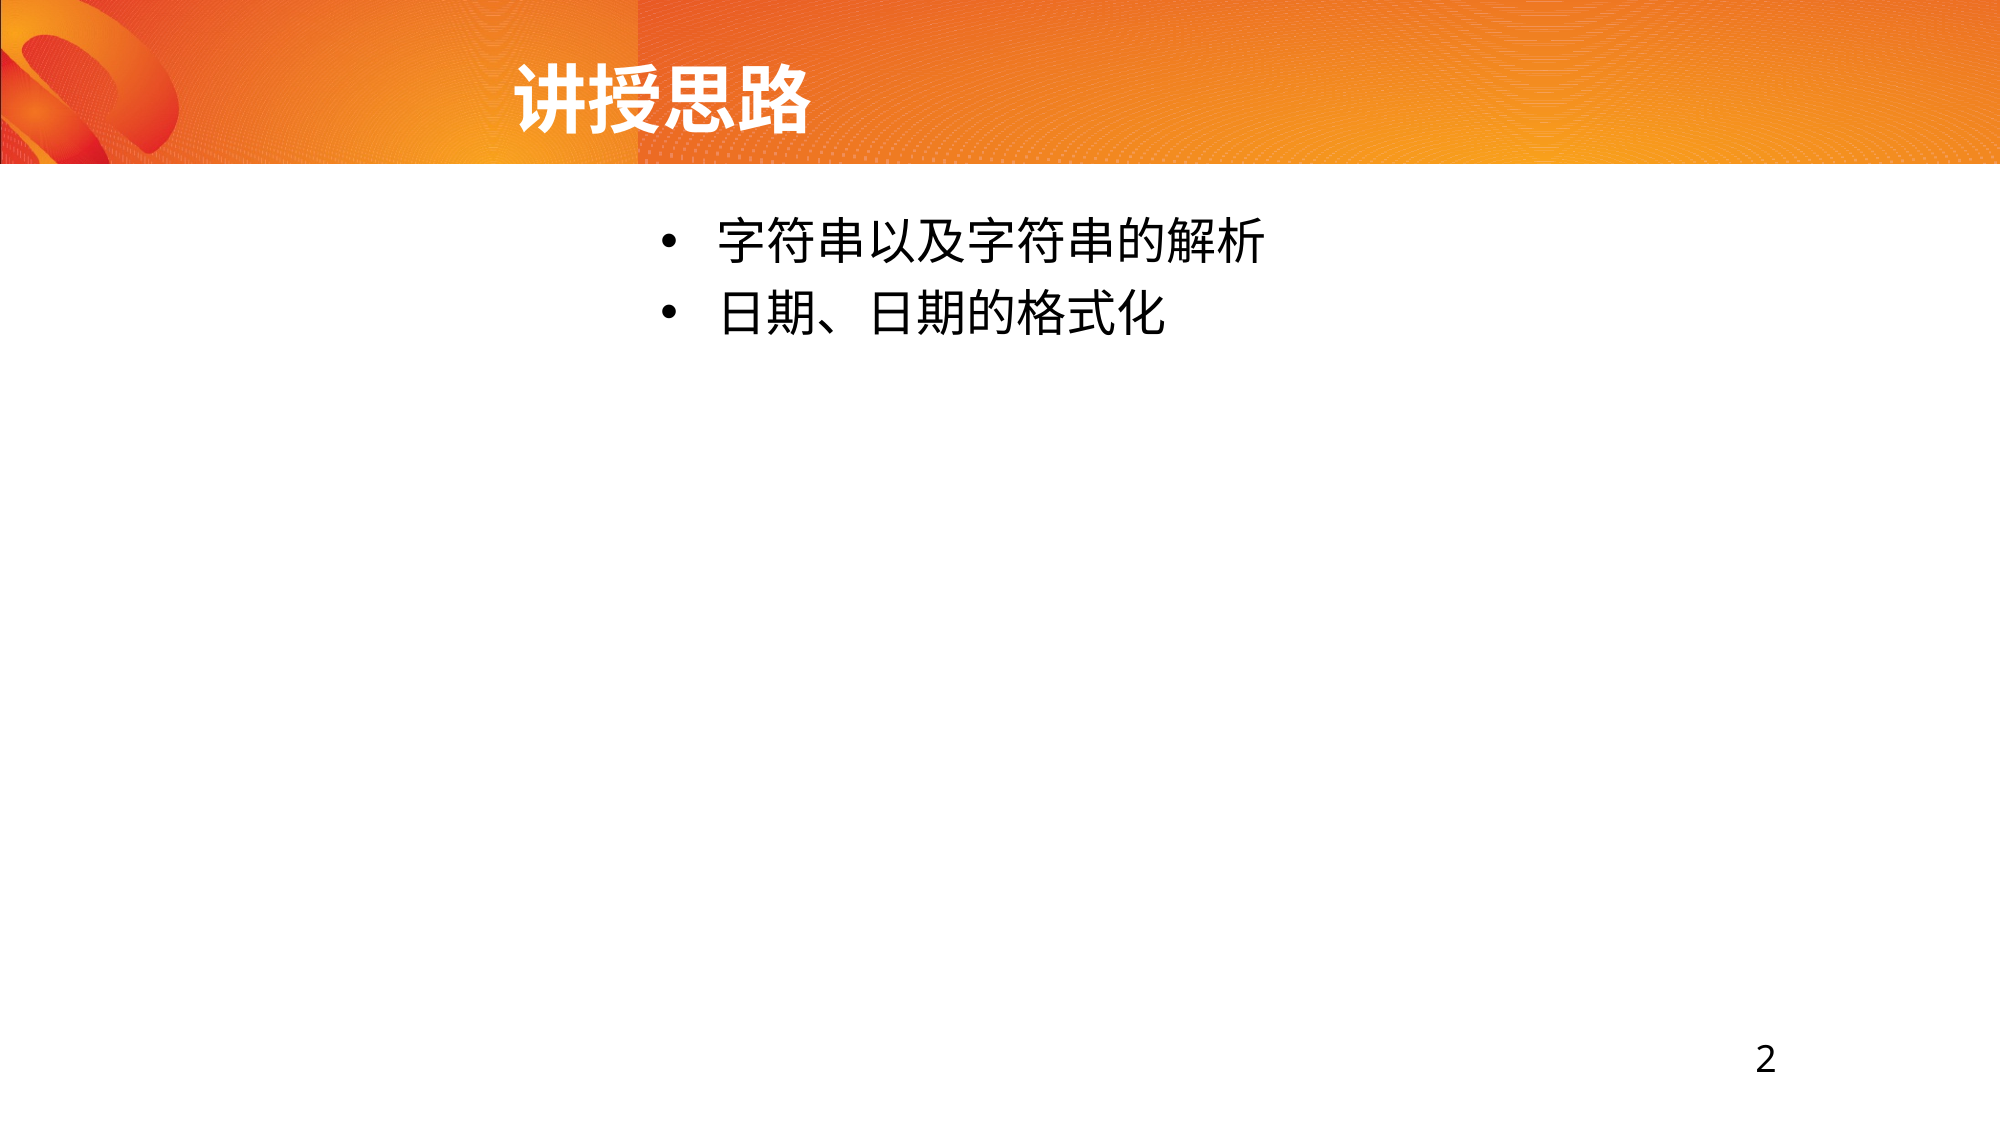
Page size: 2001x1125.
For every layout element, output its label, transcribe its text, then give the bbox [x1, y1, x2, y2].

list 字符串以及字符串的解析 日期、日期的格式化 [645, 190, 1449, 1005]
picture [0, 0, 2000, 164]
title 讲授思路 [99, 45, 1900, 167]
